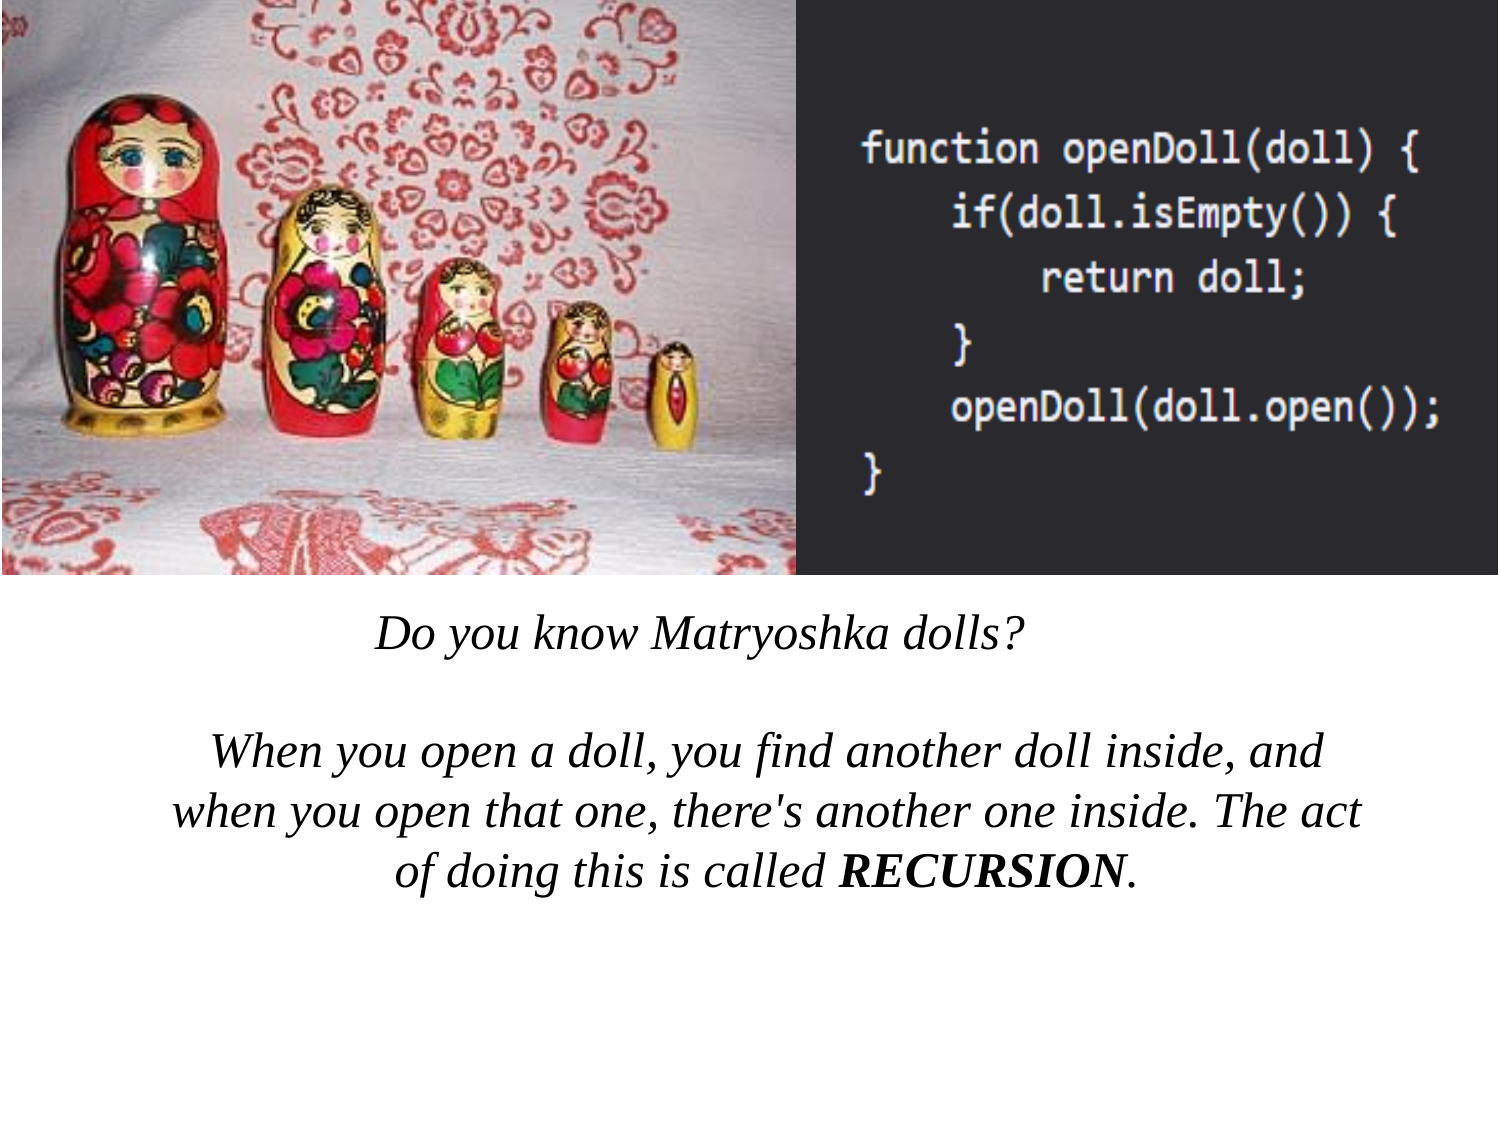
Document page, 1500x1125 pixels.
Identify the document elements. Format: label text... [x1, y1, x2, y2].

text_box Do you know Matryoshka dolls? [360, 592, 1111, 668]
picture [2, 0, 1498, 575]
title When you open a doll, you find another doll inside, and when you open that one, there's another one inside. The act of doing this is called RECURSION. [135, 688, 1399, 905]
